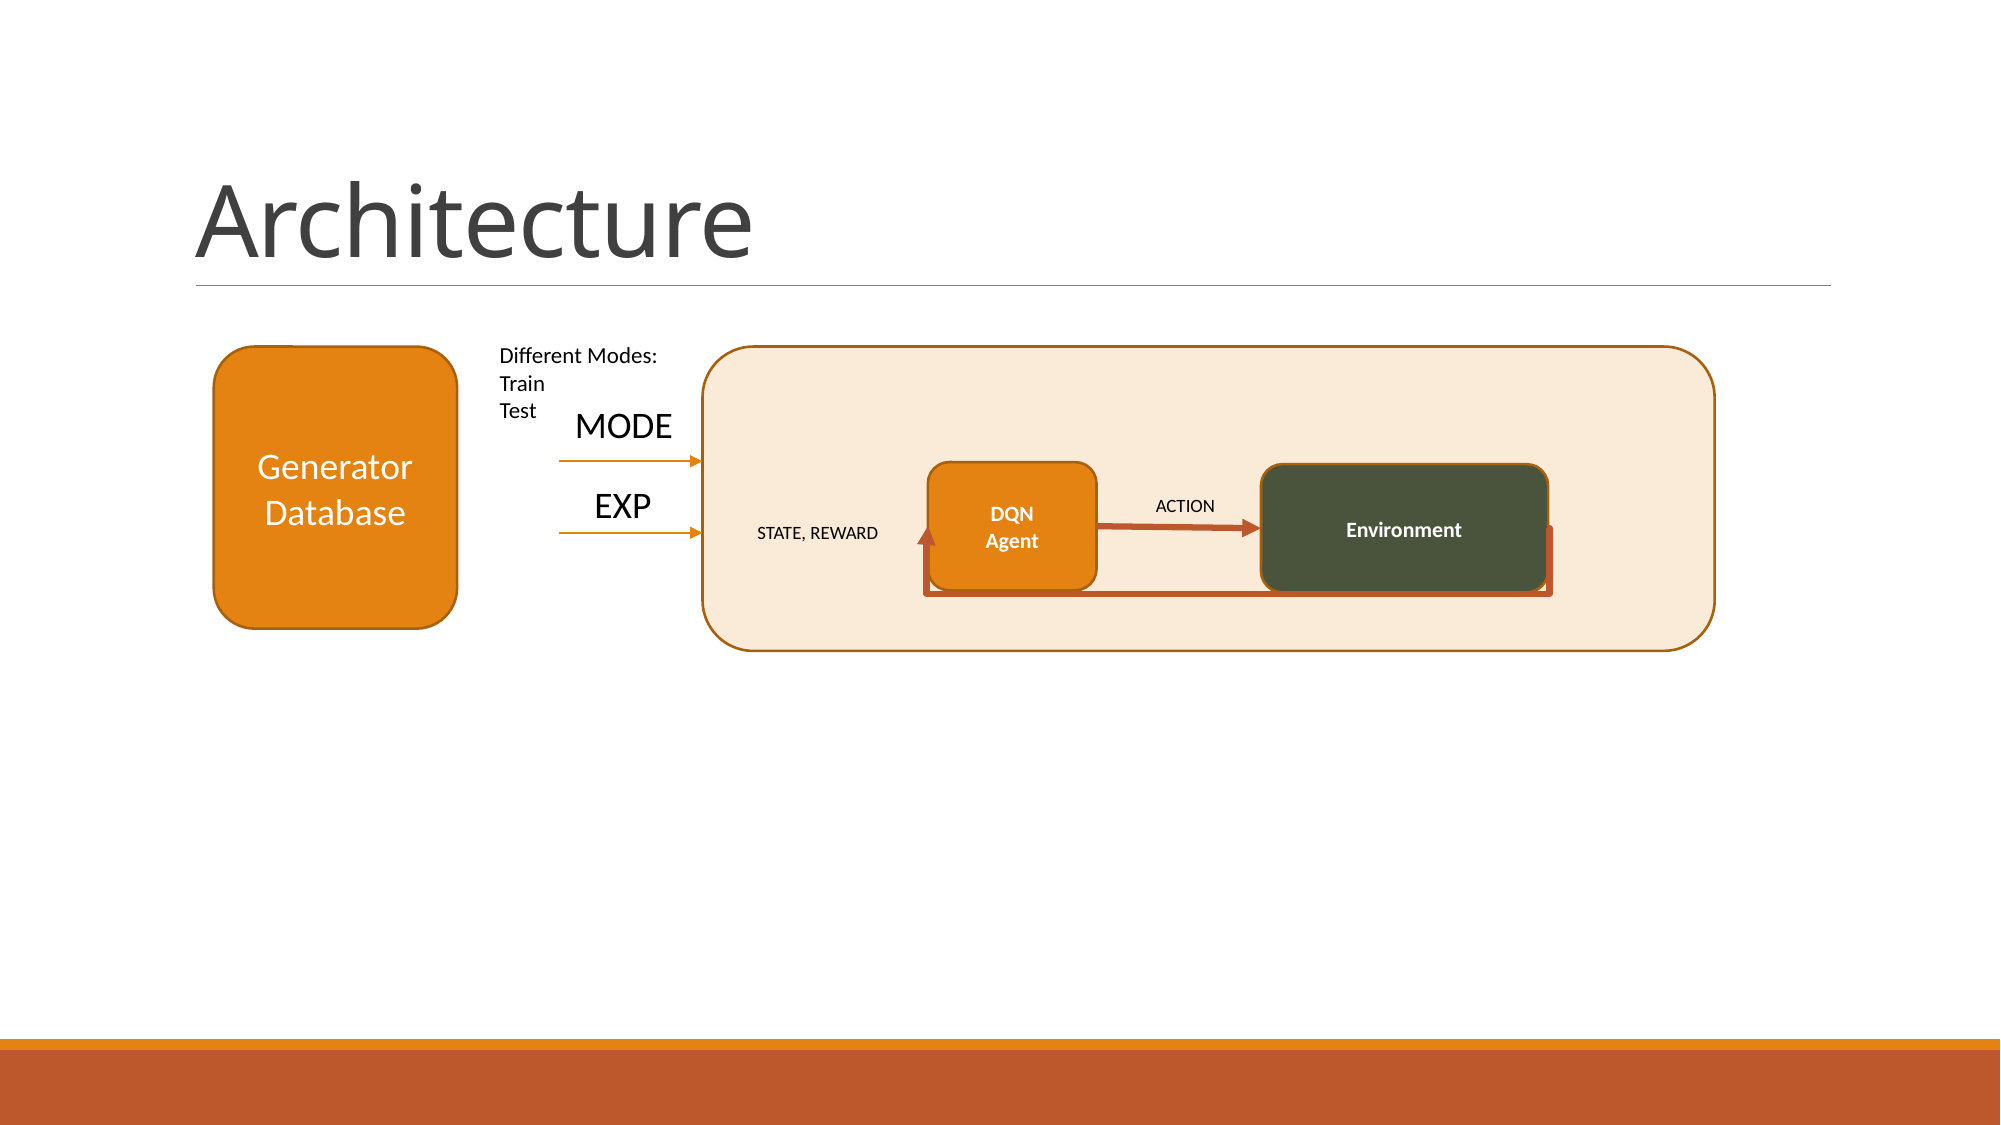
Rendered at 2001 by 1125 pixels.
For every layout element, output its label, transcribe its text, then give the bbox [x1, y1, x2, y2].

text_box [927, 525, 1549, 529]
text_box STATE, REWARD [742, 513, 894, 552]
text_box DQN Agent [930, 537, 1098, 591]
text_box [701, 345, 1716, 653]
title Architecture [180, 47, 1830, 285]
text_box EXP [579, 473, 667, 529]
text_box Different Modes: Train Test [484, 333, 674, 431]
text_box Generator Database [212, 345, 459, 630]
text_box MODE [560, 393, 688, 454]
text_box ACTION [1141, 486, 1231, 521]
text_box Environment [1259, 462, 1550, 522]
text_box DQN Agent [926, 460, 1098, 525]
text_box Environment [1259, 537, 1546, 591]
